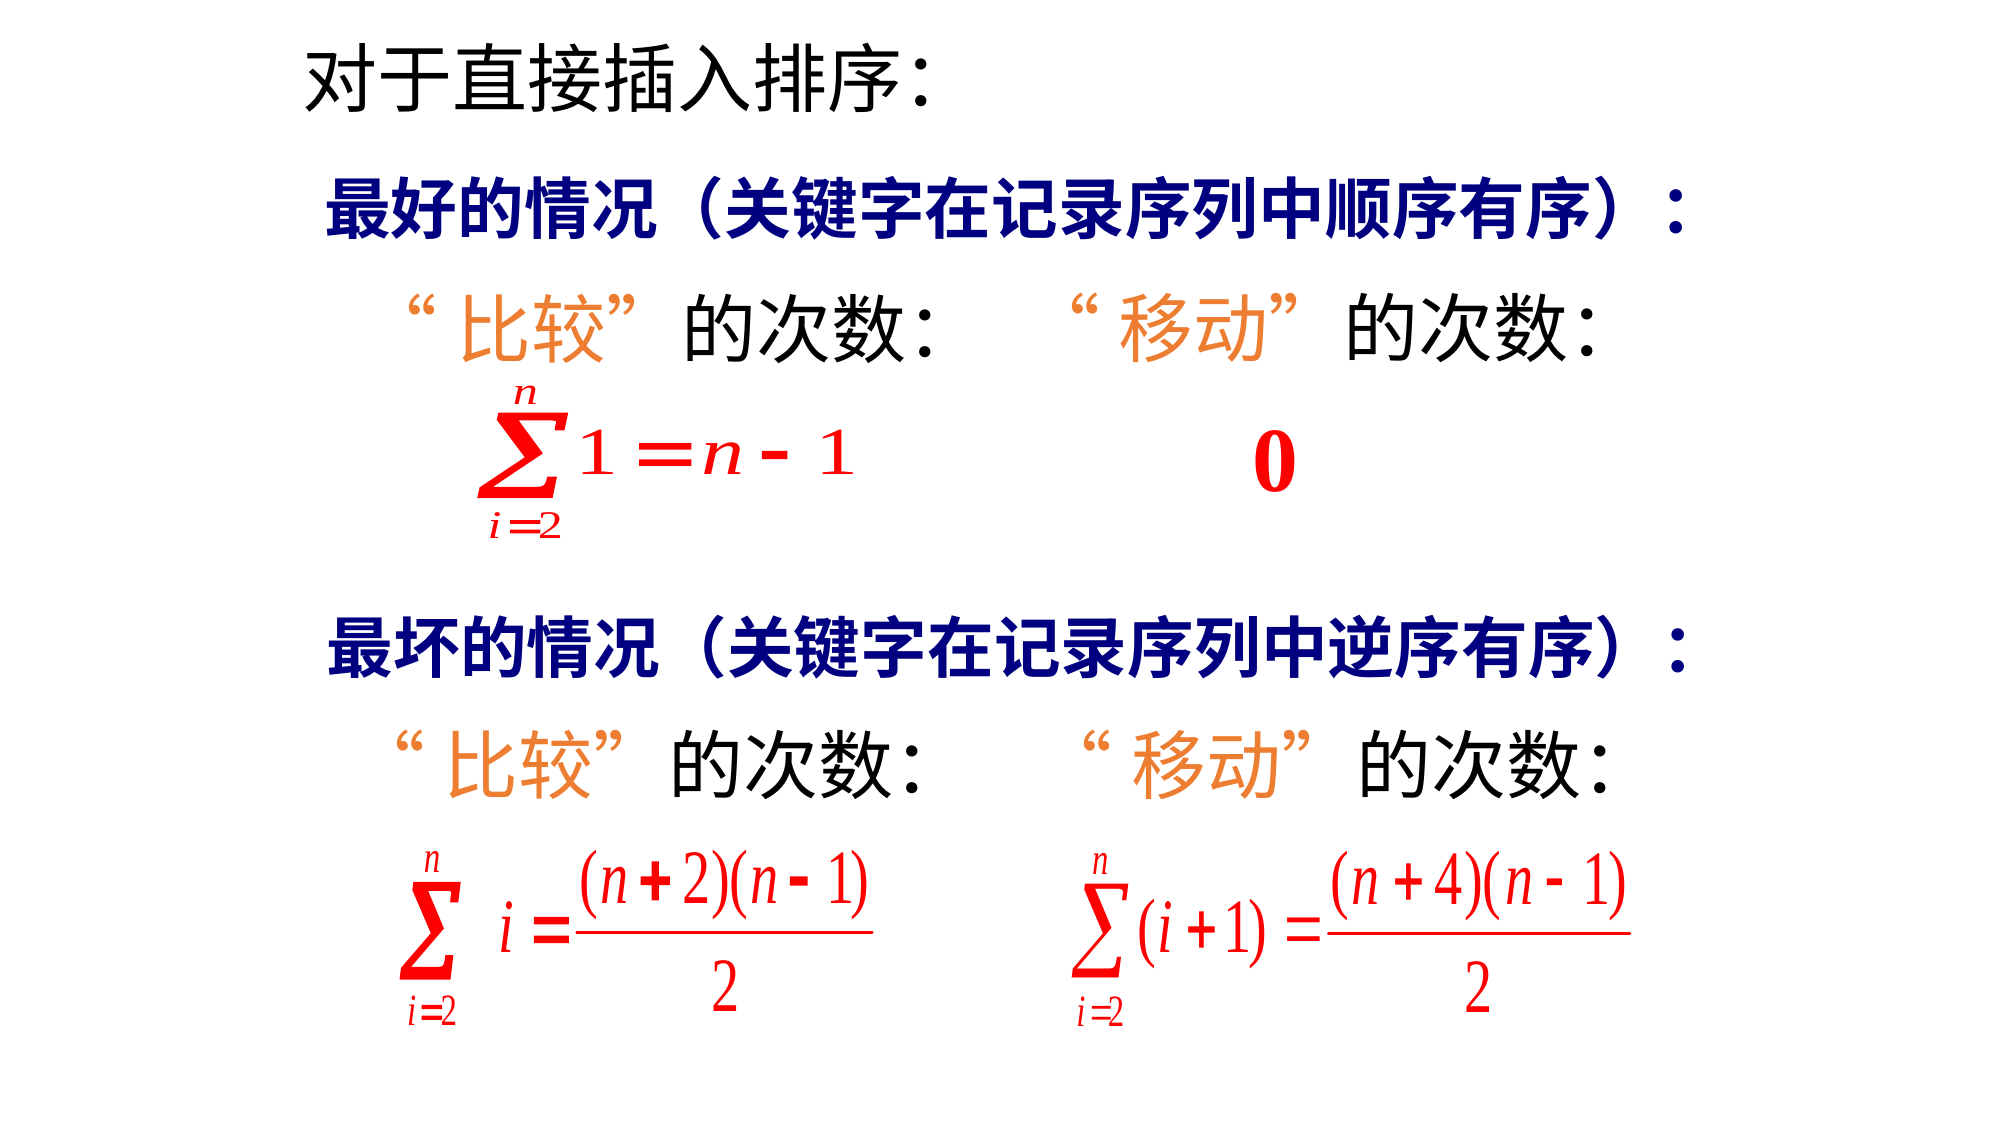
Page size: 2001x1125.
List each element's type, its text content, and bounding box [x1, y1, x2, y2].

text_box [465, 362, 859, 549]
text_box 0 [1237, 392, 1314, 518]
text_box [1062, 824, 1638, 1038]
text_box “比较”的次数： [335, 711, 984, 817]
text_box 最坏的情况（关键字在记录序列中逆序有序）： [311, 598, 1744, 693]
text_box 对于直接插入排序： [287, 24, 993, 130]
text_box 最好的情况（关键字在记录序列中顺序有序）： [309, 159, 1741, 254]
text_box “移动”的次数： [1010, 274, 1659, 379]
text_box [392, 824, 883, 1038]
text_box “比较”的次数： [348, 274, 996, 380]
text_box “移动”的次数： [1023, 711, 1671, 817]
